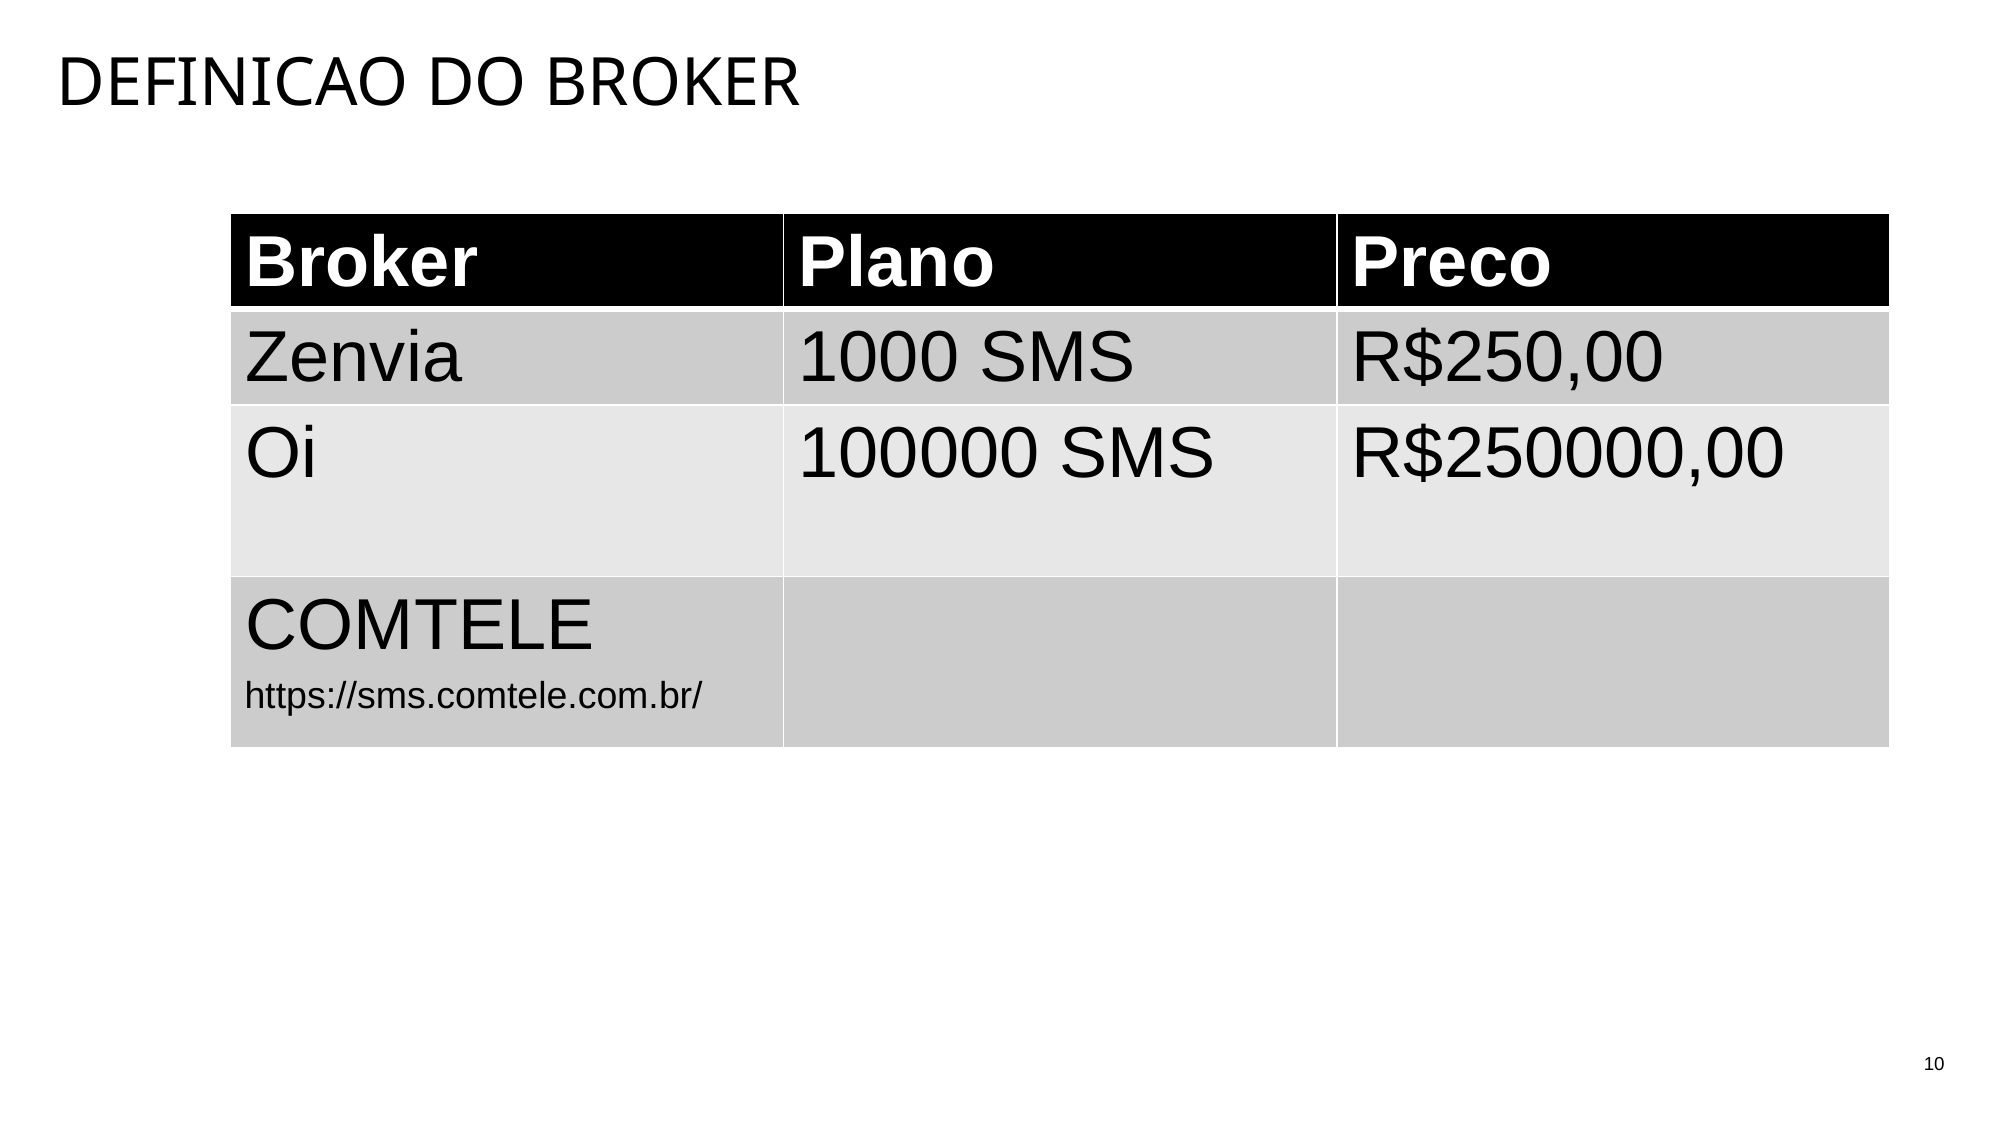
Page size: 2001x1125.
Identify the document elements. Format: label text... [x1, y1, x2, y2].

table_cell COMTELE [231, 577, 783, 747]
table_cell 100000 SMS [784, 406, 1336, 576]
table_header Preco [1338, 214, 1889, 306]
table_header Broker [231, 214, 783, 306]
slide_number 10 [1890, 1051, 1945, 1075]
table_cell [784, 577, 1336, 747]
table_cell 1000 SMS [784, 312, 1336, 404]
table_cell R$250000,00 [1338, 406, 1889, 576]
table_cell [1338, 577, 1889, 747]
text_box https://sms.comtele.com.br/ [244, 671, 545, 702]
table_cell R$250,00 [1338, 312, 1889, 404]
table_header Plano [784, 214, 1336, 306]
table_cell Oi [231, 406, 783, 576]
table_cell Zenvia [231, 312, 783, 404]
title Definicao do broker [56, 54, 1943, 182]
